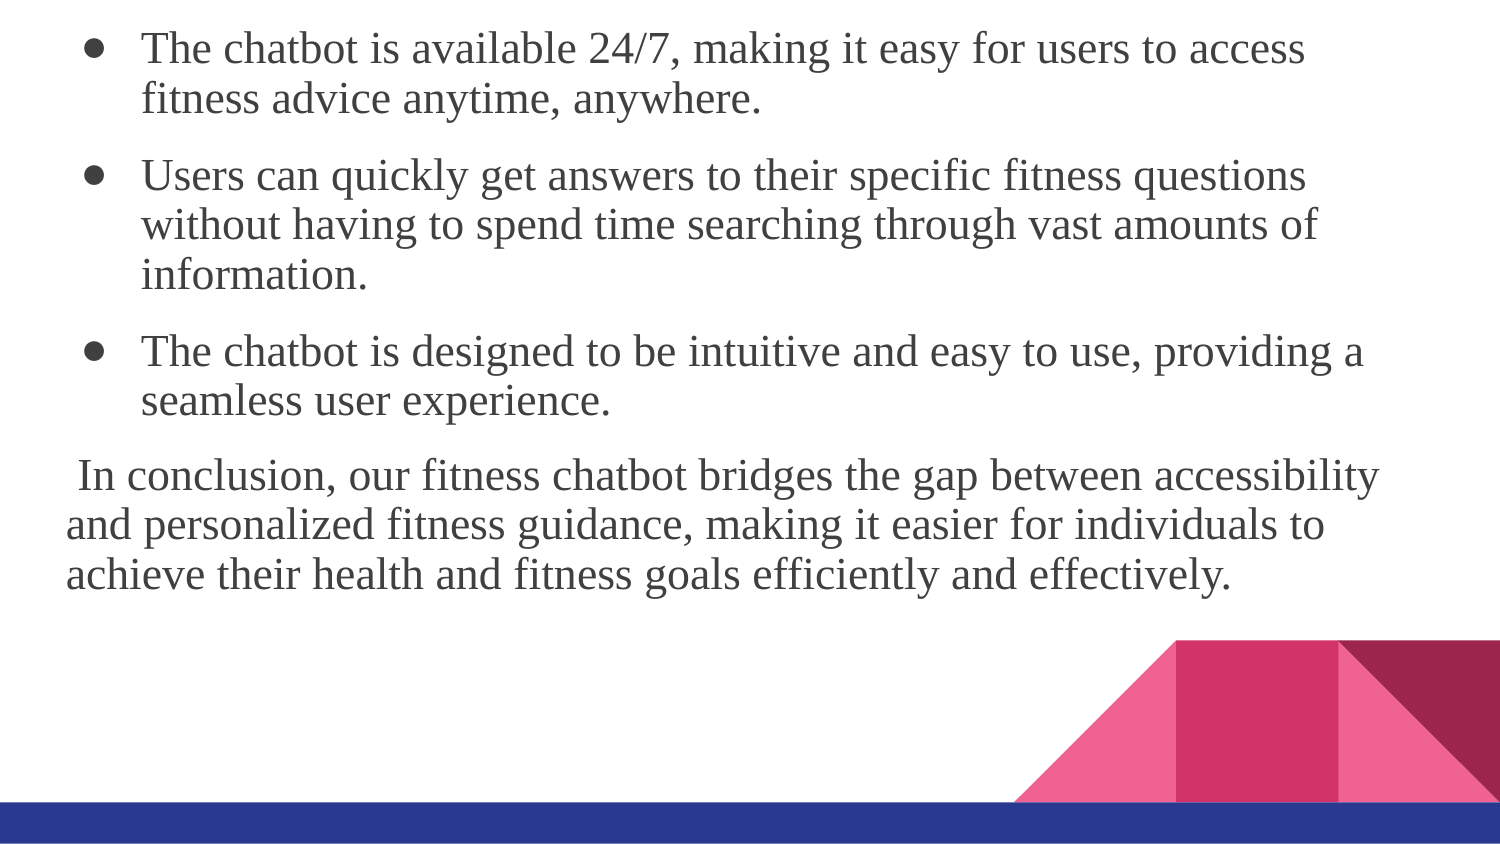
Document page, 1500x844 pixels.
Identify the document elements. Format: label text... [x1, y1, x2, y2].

list The chatbot is available 24/7, making it easy for users to access fitness advice anytime, anywhere. Users can quickly get answers to their specific fitness questions without having to spend time searching through vast amounts of information. The chatbot is designed to be intuitive and easy to use, providing a seamless user experience. In conclusion, our fitness chatbot bridges the gap between accessibility and personalized fitness guidance, making it easier for individuals to achieve their health and fitness goals efficiently and effectively. [50, 9, 1450, 659]
